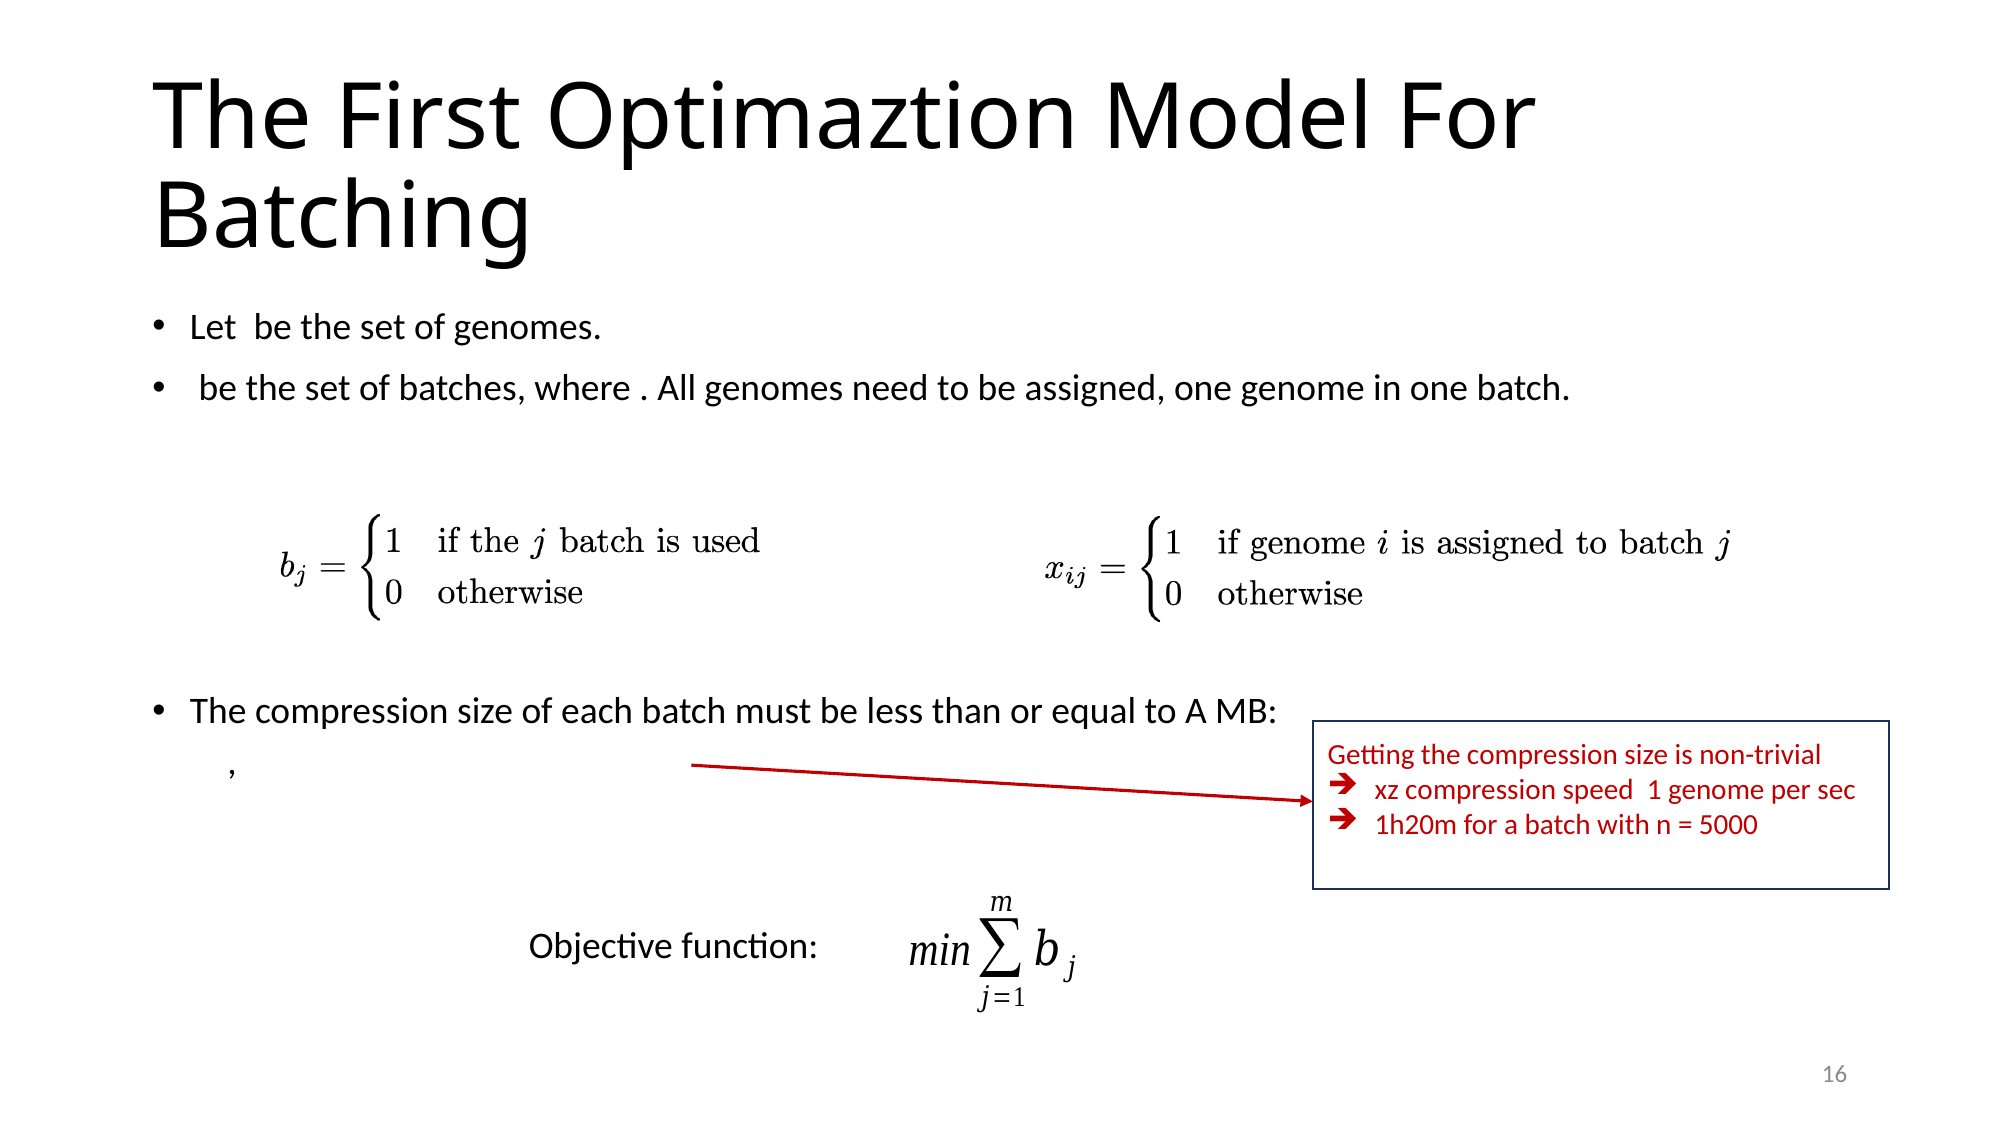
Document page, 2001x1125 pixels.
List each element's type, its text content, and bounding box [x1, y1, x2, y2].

text_box Objective function: [513, 918, 837, 979]
picture [121, 479, 907, 669]
slide_number 16 [1412, 1042, 1863, 1103]
title The First Optimaztion Model For Batching [137, 59, 1863, 278]
picture [991, 458, 1777, 647]
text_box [691, 765, 1313, 802]
